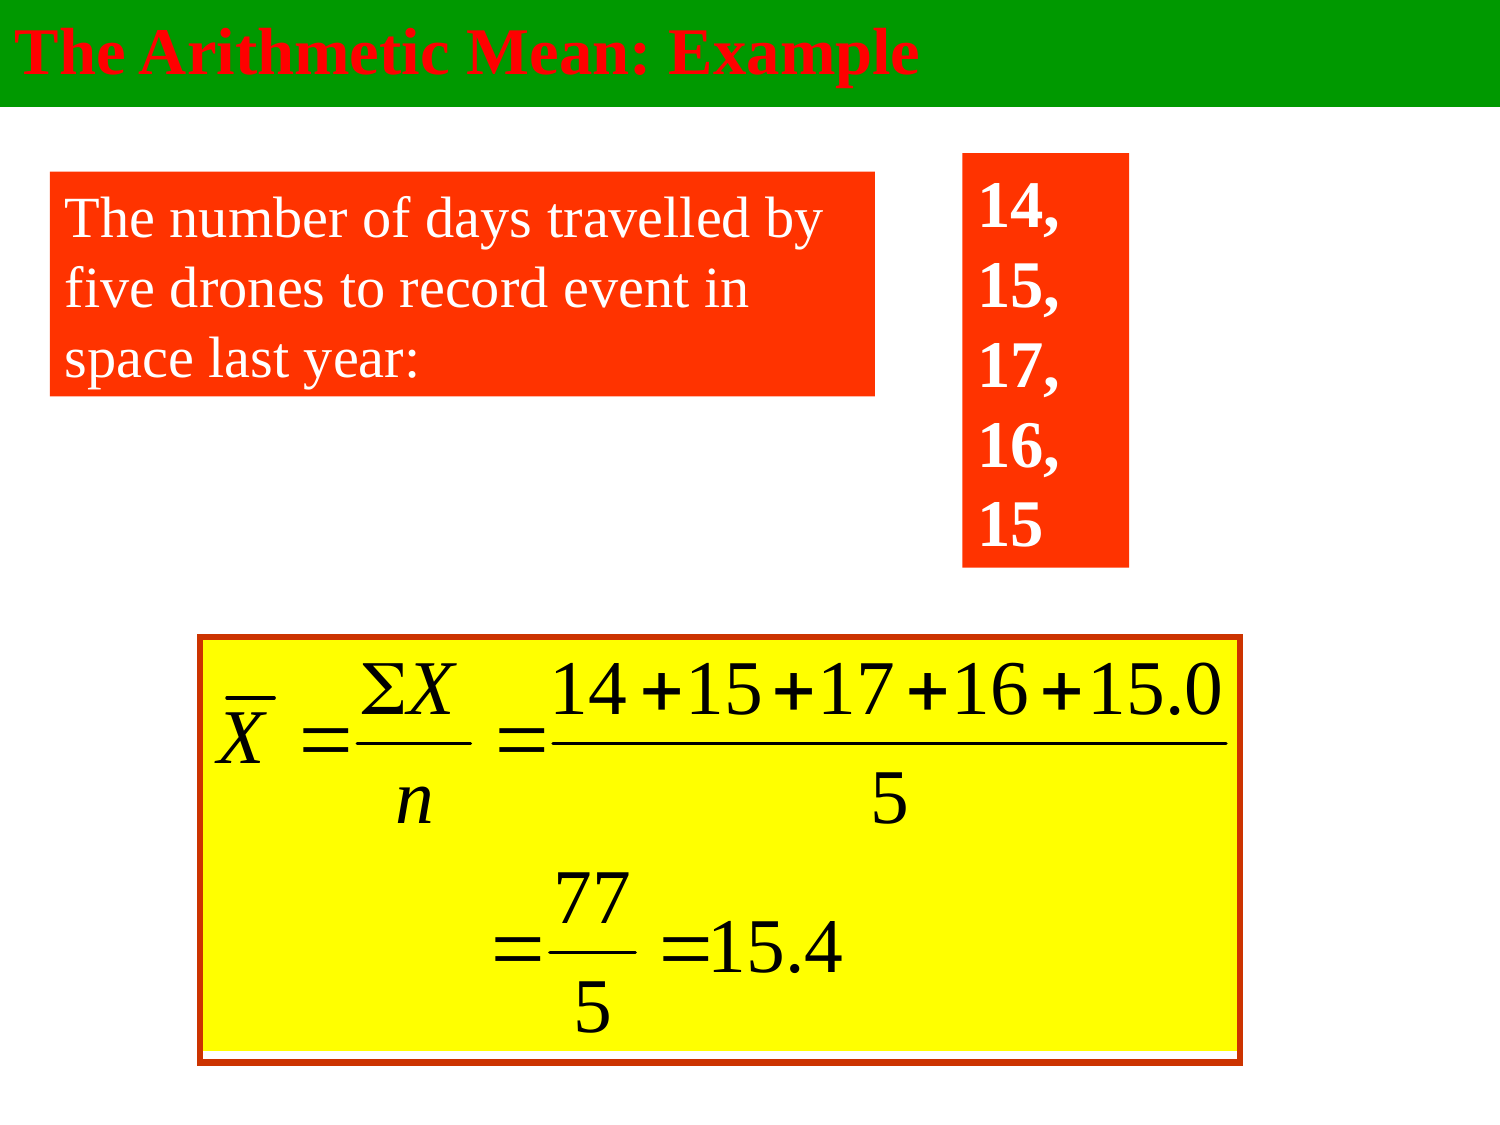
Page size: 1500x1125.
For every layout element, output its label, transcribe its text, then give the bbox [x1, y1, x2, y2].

text_box The Arithmetic Mean: Example [0, 0, 1500, 107]
text_box 14, 15, 17, 16, 15 [962, 153, 1130, 568]
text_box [199, 636, 1241, 1052]
text_box [199, 1059, 1240, 1063]
text_box The number of days travelled by five drones to record event in space last year: [49, 171, 875, 397]
